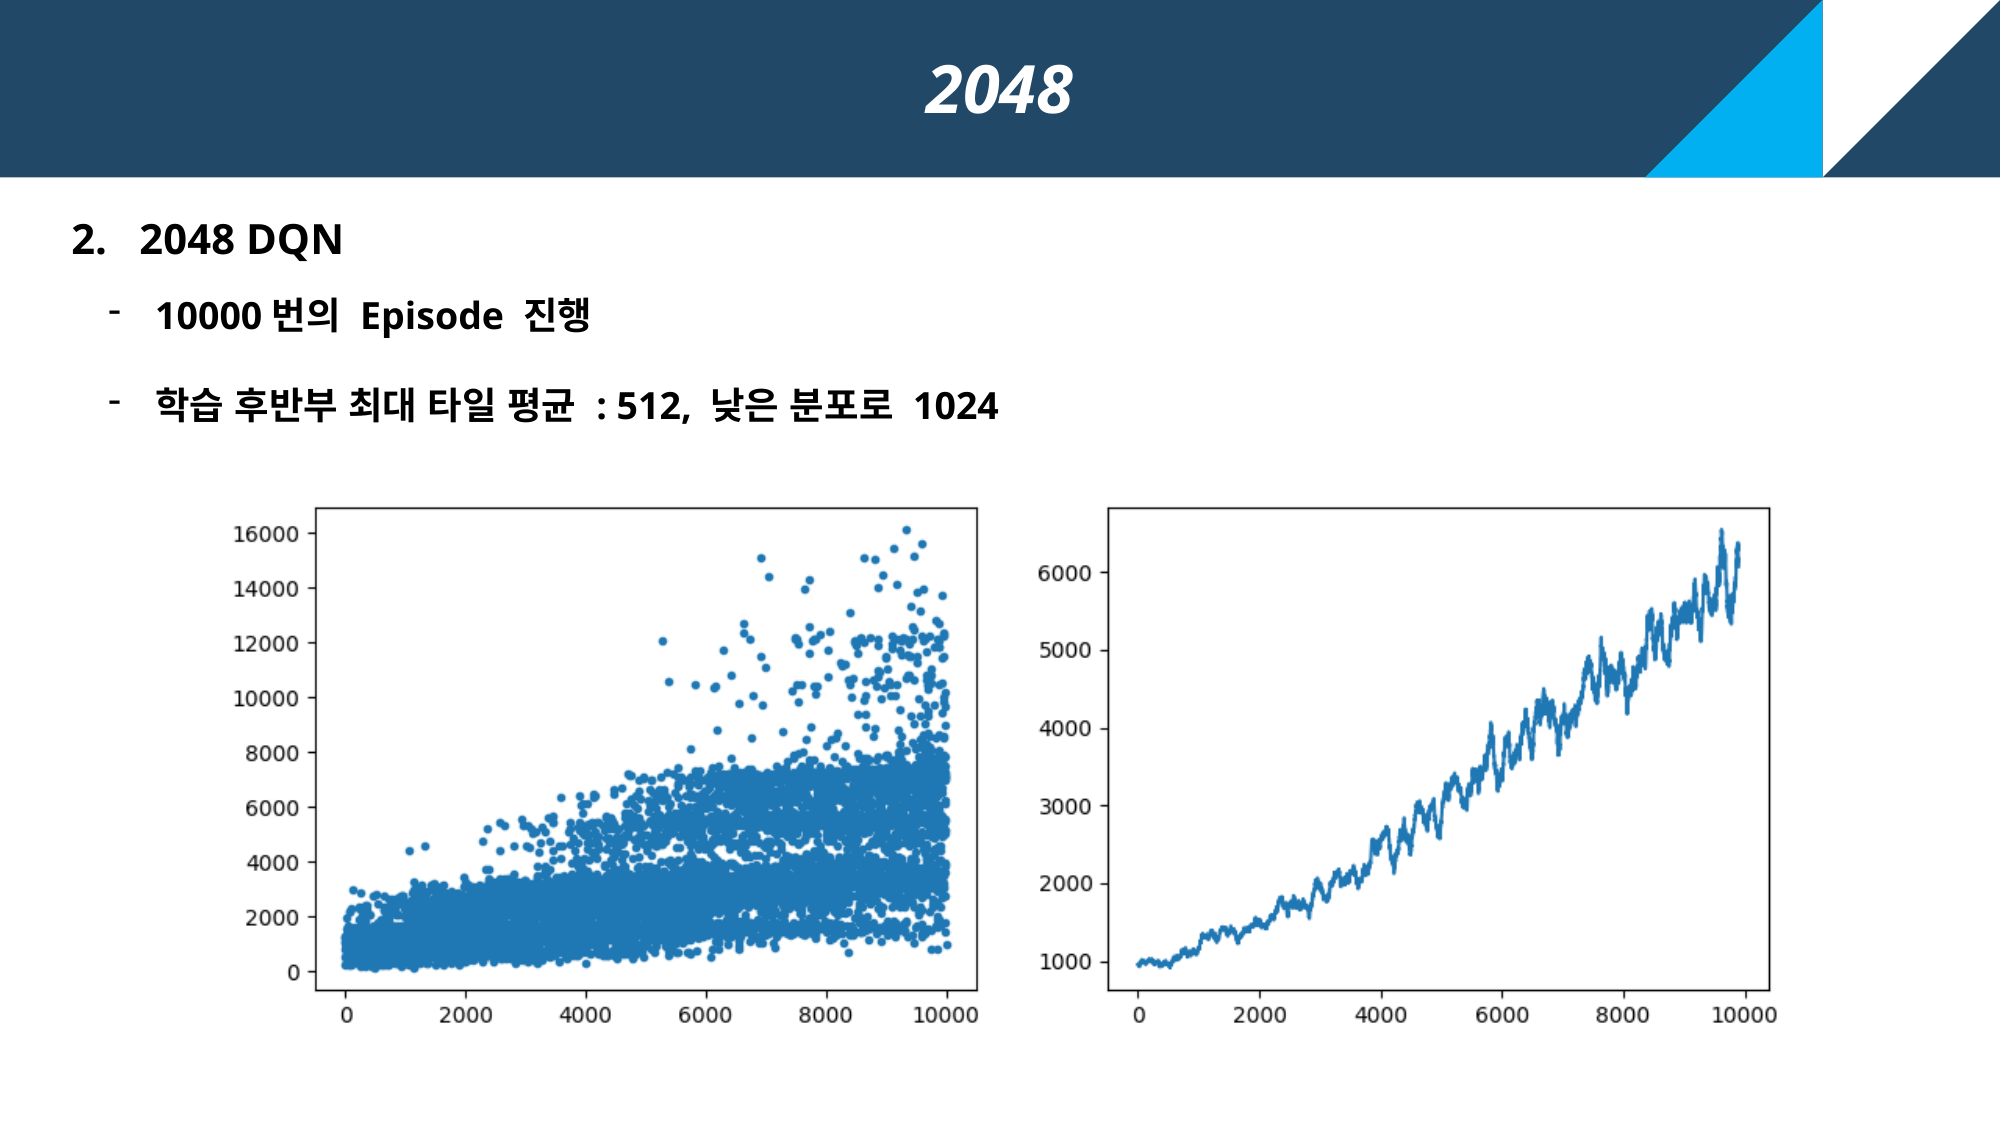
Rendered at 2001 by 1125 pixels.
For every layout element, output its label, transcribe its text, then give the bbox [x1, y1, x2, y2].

text_box 2. 2048 DQN [56, 205, 1834, 271]
picture [181, 467, 1819, 1037]
text_box 2048 [0, 0, 1644, 178]
text_box 10000번의 Episode 진행 학습 후반부 최대 타일 평균 : 512, 낮은 분포로 1024 [93, 284, 1907, 435]
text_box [1644, 0, 2000, 178]
